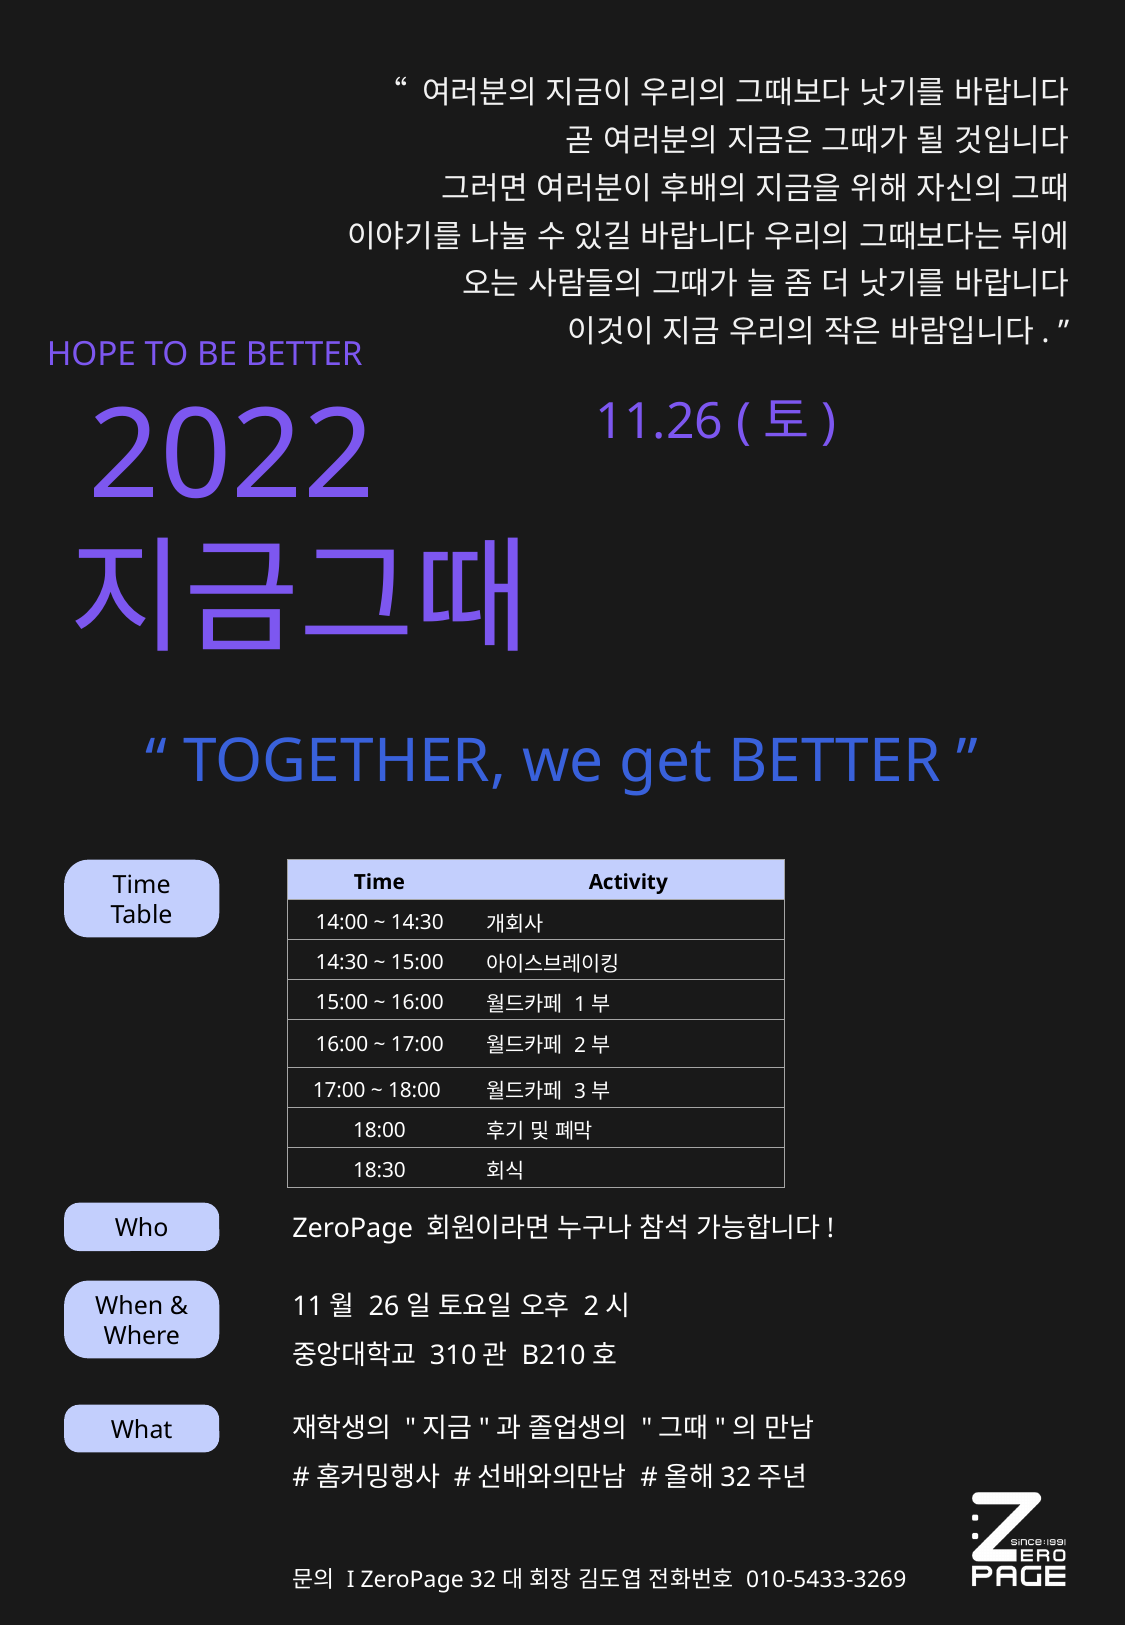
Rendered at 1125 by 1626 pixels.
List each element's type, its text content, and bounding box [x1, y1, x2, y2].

text_box “ TOGETHER, we get BETTER ” [130, 713, 995, 801]
text_box HOPE TO BE BETTER [32, 325, 385, 380]
table_cell 회식 [472, 1148, 784, 1187]
table_cell 15:00 ~ 16:00 [288, 980, 472, 1019]
table_cell 후기 및 폐막 [472, 1108, 784, 1147]
table_cell 14:00 ~ 14:30 [288, 900, 472, 939]
text_box 문의 I ZeroPage 32대 회장 김도엽 전화번호 010-5433-3269 [277, 1557, 955, 1600]
text_box 재학생의 "지금"과 졸업생의 "그때"의 만남 #홈커밍행사 #선배와의만남 #올해32주년 [277, 1386, 955, 1499]
text_box ZeroPage 회원이라면 누구나 참석 가능합니다! [277, 1202, 889, 1250]
text_box 2022 [74, 365, 390, 508]
table_header Time [288, 860, 472, 899]
text_box When & Where [63, 1279, 221, 1360]
table_cell 14:30 ~ 15:00 [288, 940, 472, 979]
table_cell 18:00 [288, 1108, 472, 1147]
text_box 11월 26일 토요일 오후 2시 중앙대학교 310관 B210호 [277, 1264, 985, 1378]
table_header Activity [472, 860, 784, 899]
table_cell 18:30 [288, 1148, 472, 1187]
text_box Time Table [63, 858, 221, 939]
table_cell 월드카페 1부 [472, 980, 784, 1019]
text_box What [63, 1403, 221, 1454]
table_cell 월드카페 3부 [472, 1068, 784, 1107]
text_box 지금그때 [54, 508, 545, 674]
table_cell 개회사 [472, 900, 784, 939]
text_box “ 여러분의 지금이 우리의 그때보다 낫기를 바랍니다 곧 여러분의 지금은 그때가 될 것입니다 그러면 여러분이 후배의 지금을 위해 자신의 그때 이야기를 나눌 수 있길 바랍니다 우리의 그때보다는 뒤에 오는 사람들의 그때가 늘 좀 더 낫기를 바랍니다 이것이 지금 우리의 작은 바람입니다. ” [329, 54, 1085, 357]
table_cell 월드카페 2부 [472, 1020, 784, 1067]
table_cell 16:00 ~ 17:00 [288, 1020, 472, 1067]
text_box Who [63, 1201, 221, 1253]
text_box 11.26 (토) [580, 380, 851, 456]
table_cell 아이스브레이킹 [472, 940, 784, 979]
picture [961, 1481, 1076, 1596]
table_cell 17:00 ~ 18:00 [288, 1068, 472, 1107]
